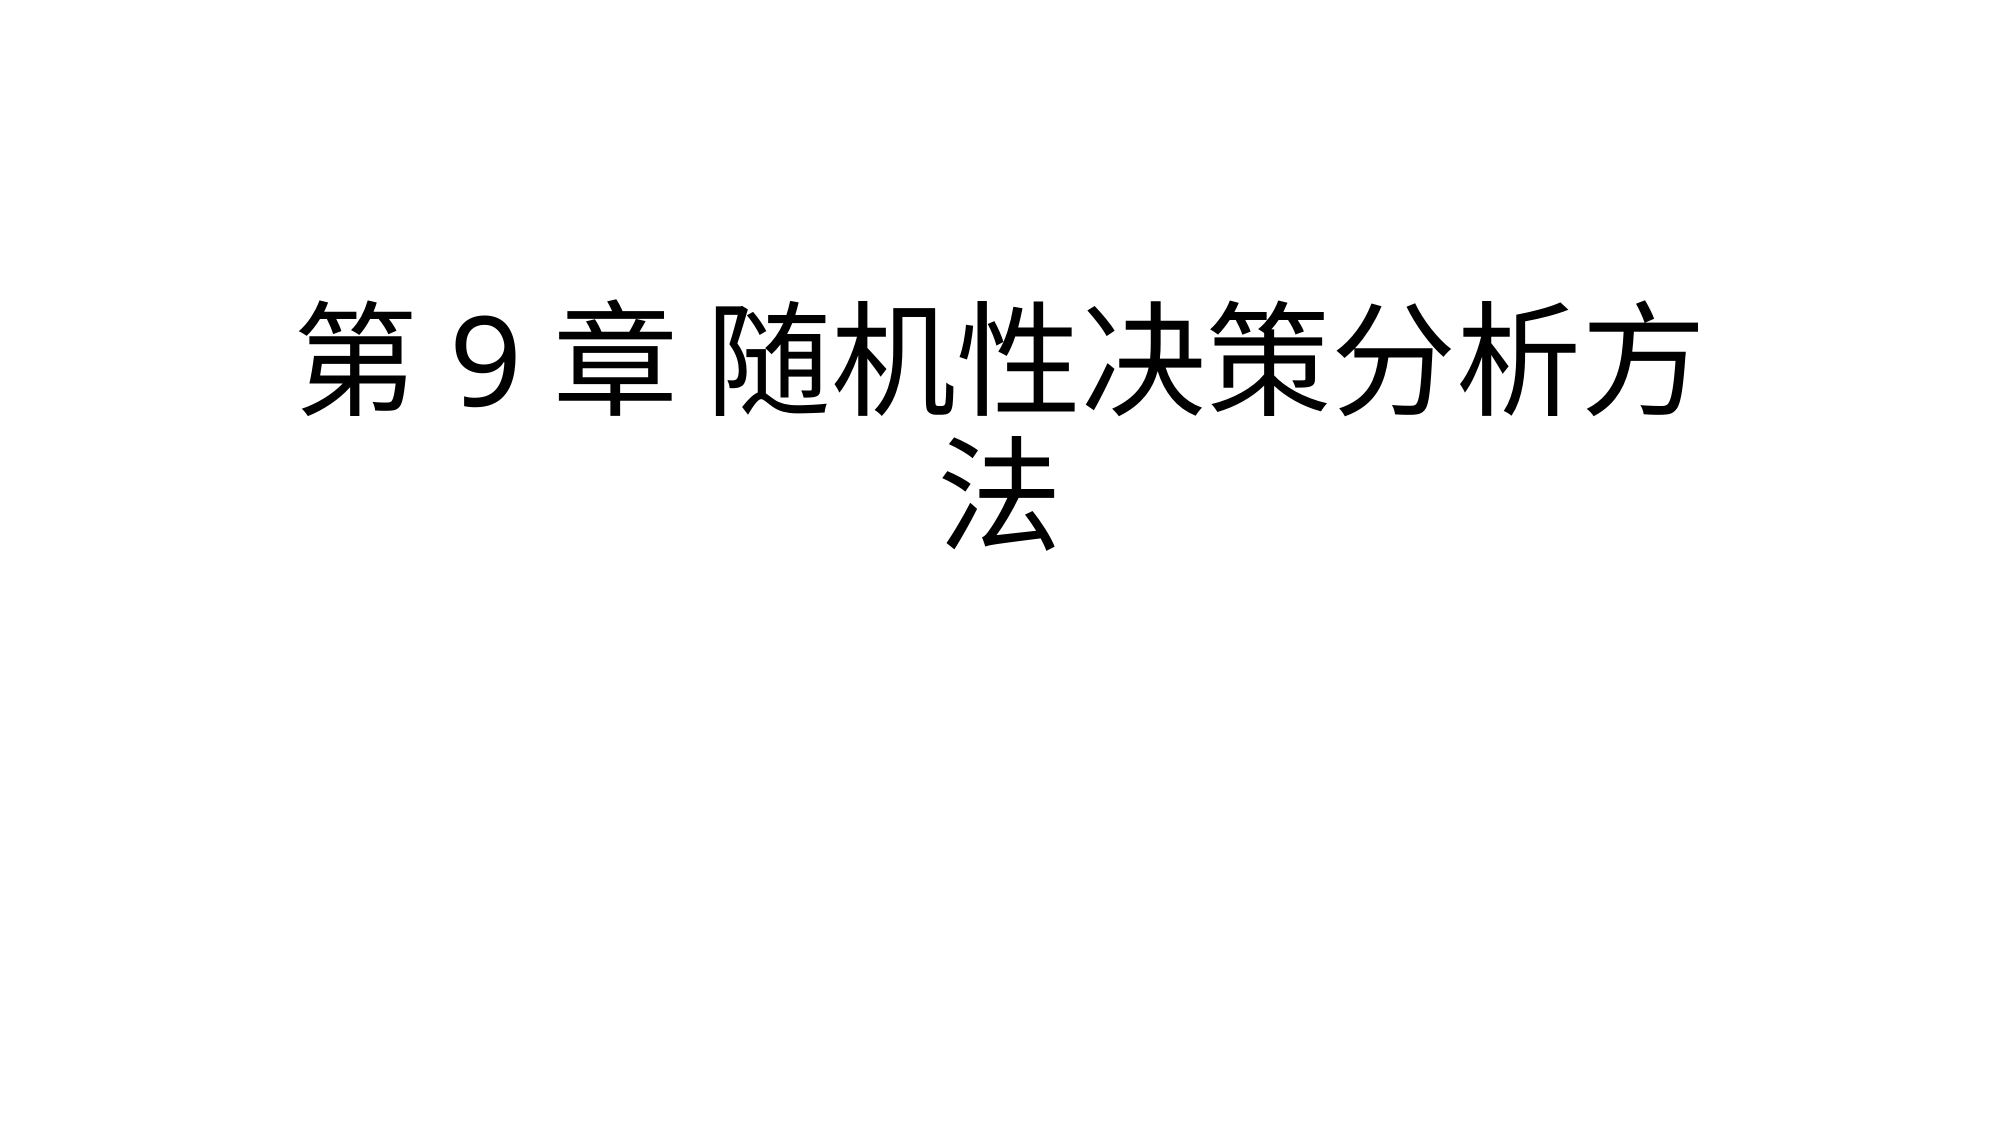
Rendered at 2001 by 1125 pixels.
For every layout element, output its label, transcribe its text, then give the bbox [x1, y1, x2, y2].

title 第9章 随机性决策分析方法 [249, 184, 1750, 576]
